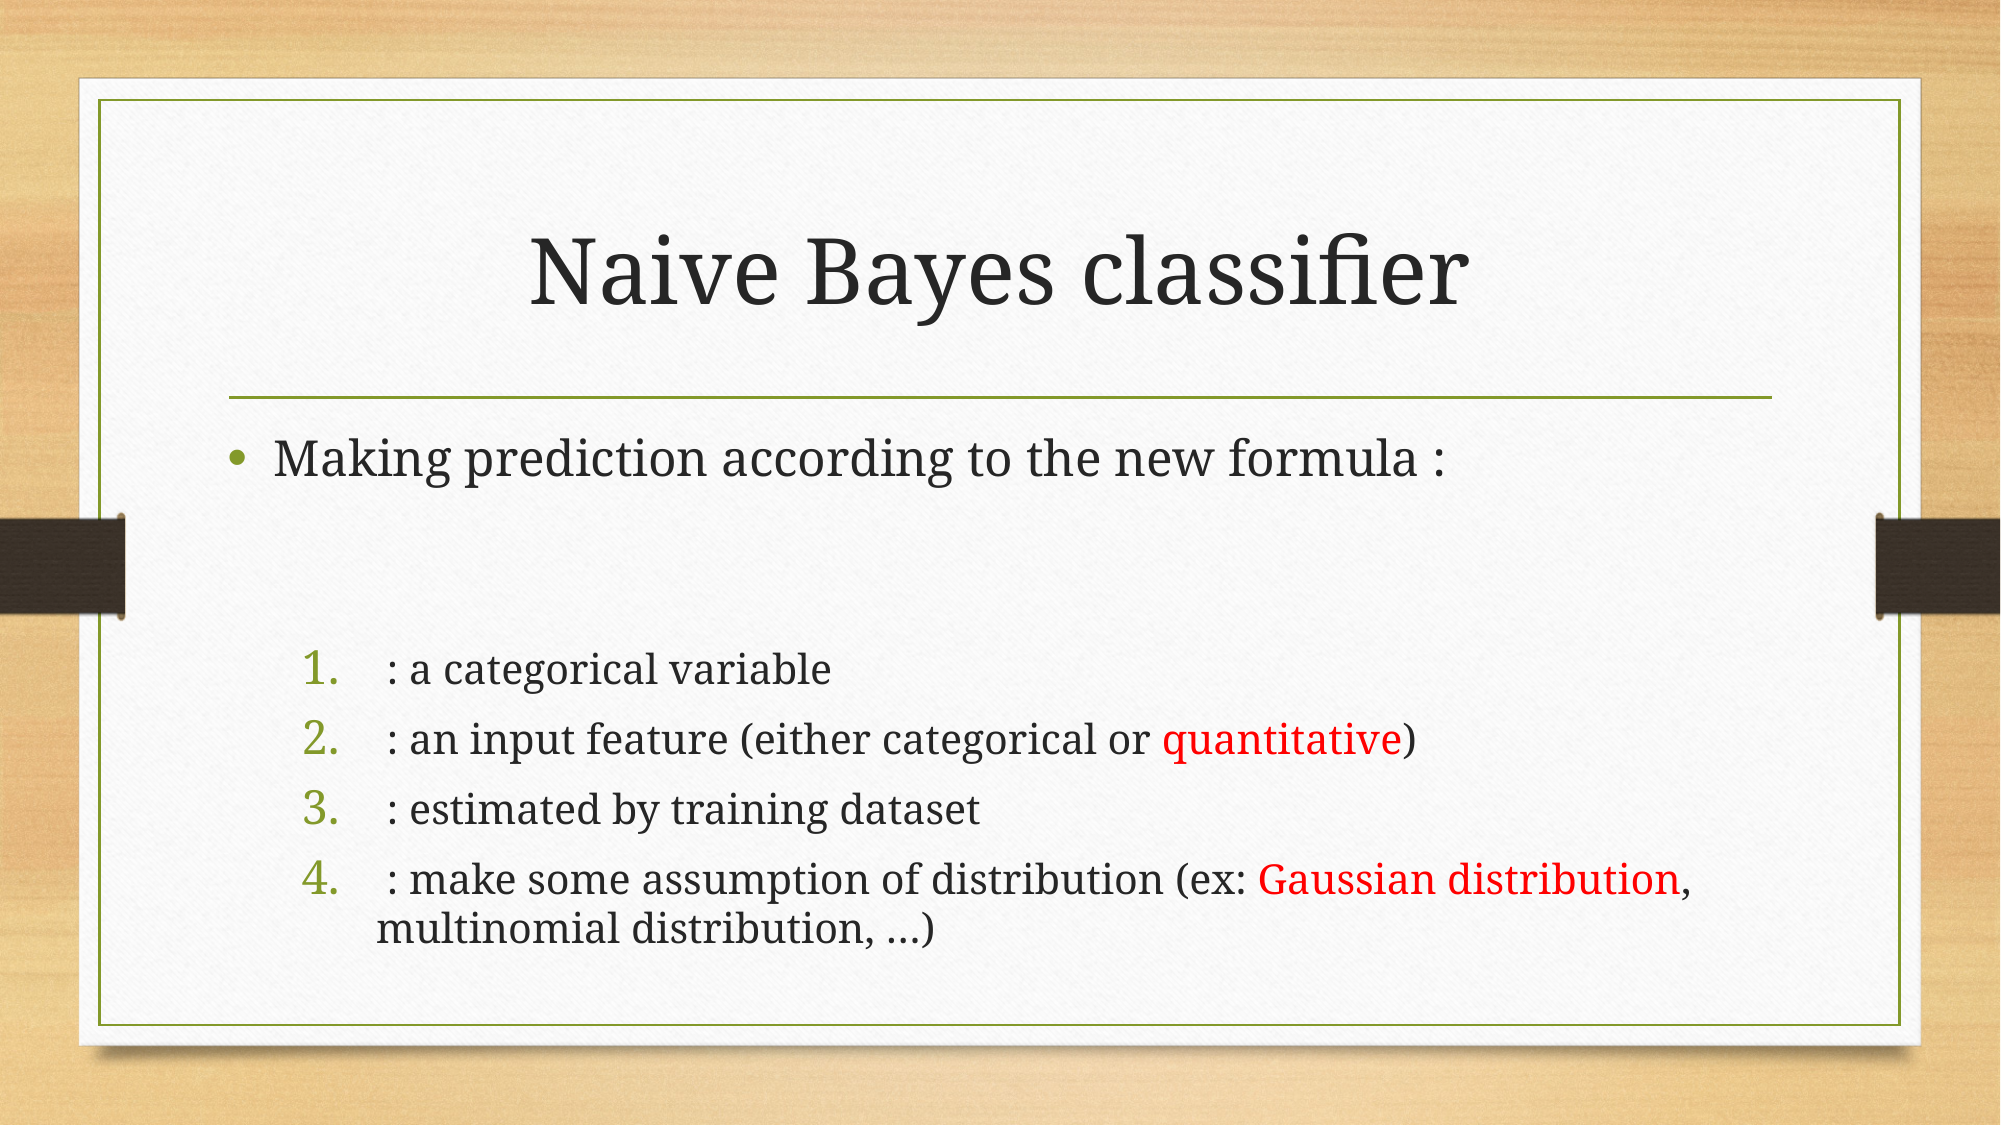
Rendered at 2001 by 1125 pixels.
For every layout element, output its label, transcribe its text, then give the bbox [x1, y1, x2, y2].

title Naive Bayes classifier [212, 161, 1788, 375]
picture [0, 0, 2001, 1125]
